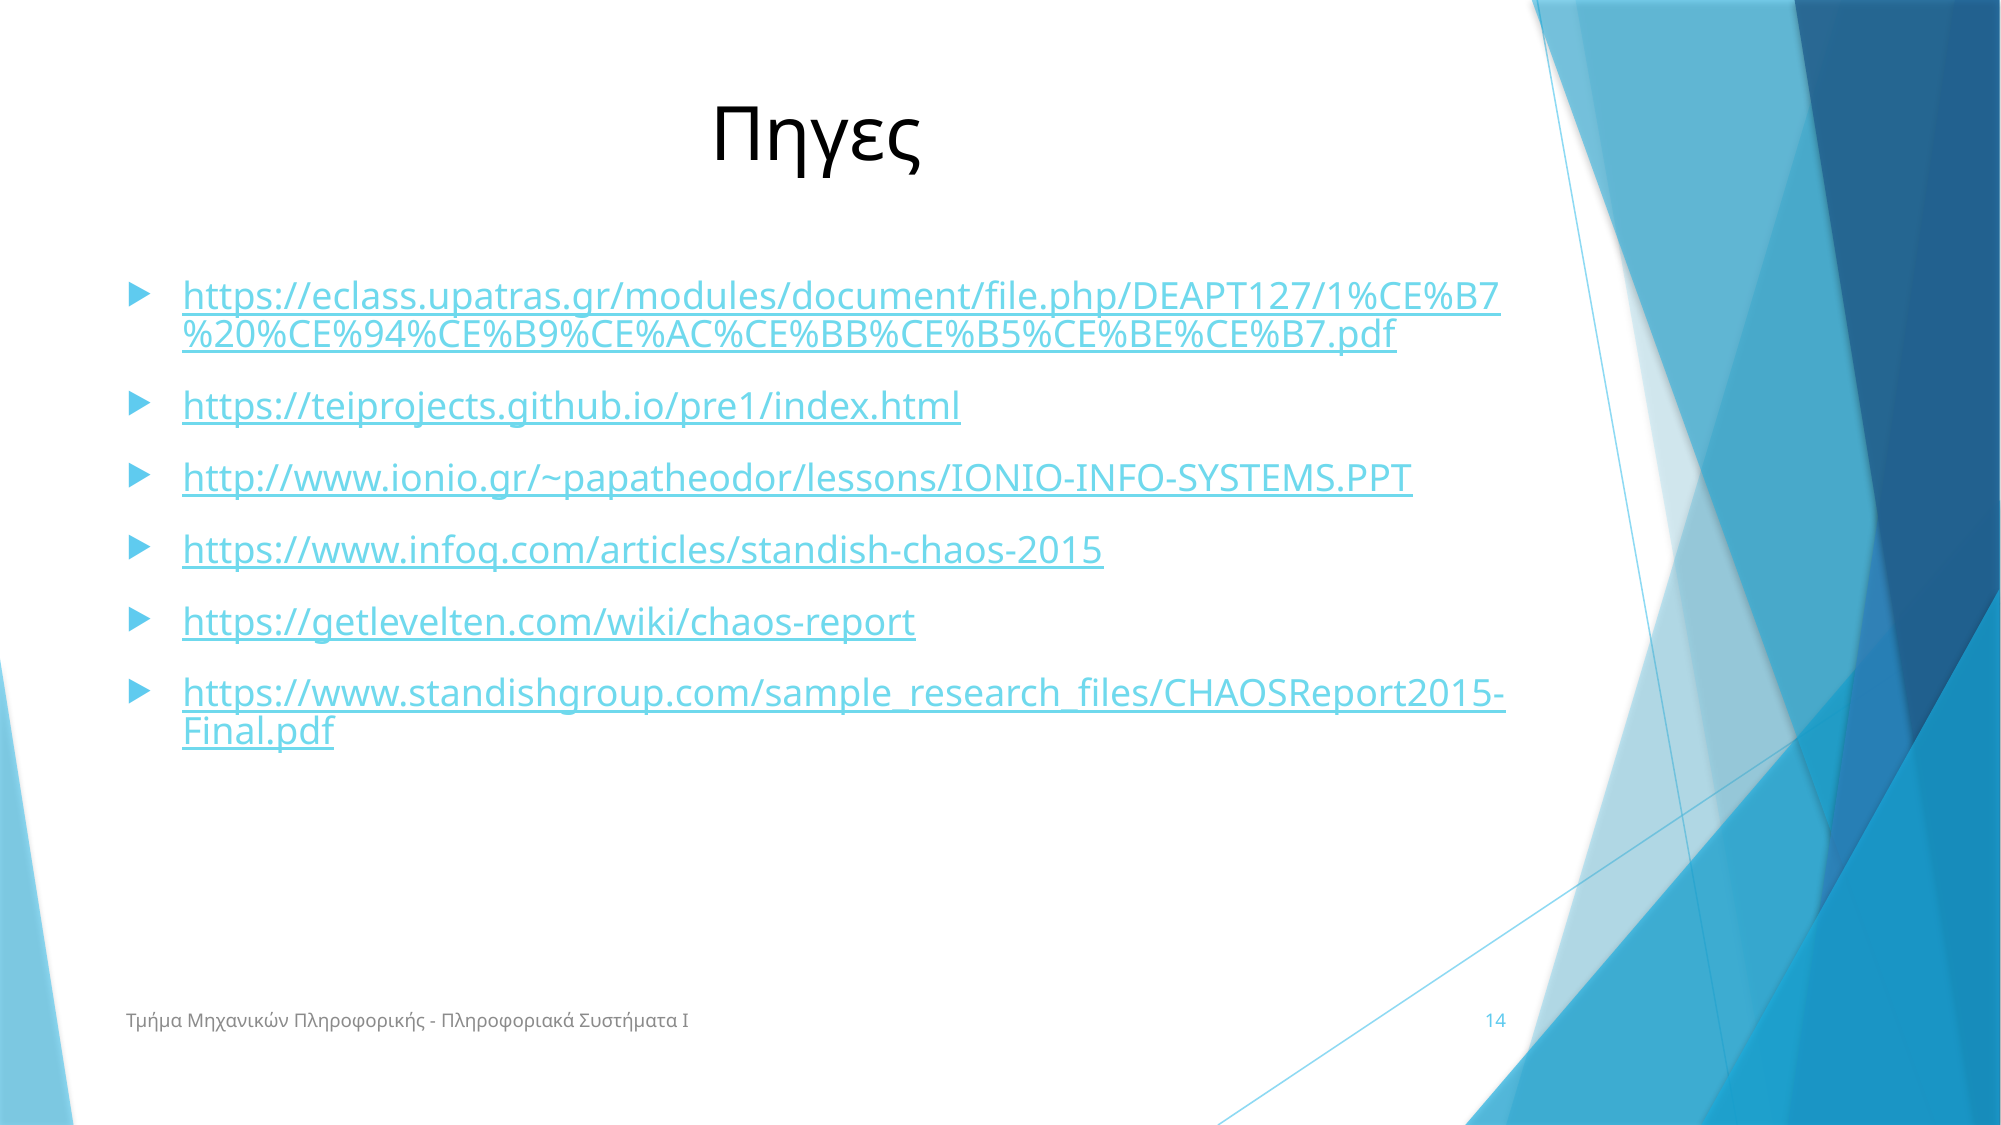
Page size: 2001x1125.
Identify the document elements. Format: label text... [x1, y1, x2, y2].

footer Τμήμα Μηχανικών Πληροφορικής - Πληροφοριακά Συστήματα Ι [111, 991, 1145, 1051]
slide_number 14 [1409, 991, 1522, 1051]
list https://eclass.upatras.gr/modules/document/file.php/DEAPT127/1%CE%B7%20%CE%94%CE%B9%CE%AC%CE%BB%CE%B5%CE%BE%CE%B7.pdf https://teiprojects.github.io/pre1/index.html http://www.ionio.gr/~papatheodor/lessons/IONIO-INFO-SYSTEMS.PPT https://www.infoq.com/articles/standish-chaos-2015 https://getlevelten.com/wiki/chaos-report https://www.standishgroup.com/sample_research_files/CHAOSReport2015-Final.pdf [111, 265, 1522, 991]
title Πηγες [111, 77, 1522, 184]
